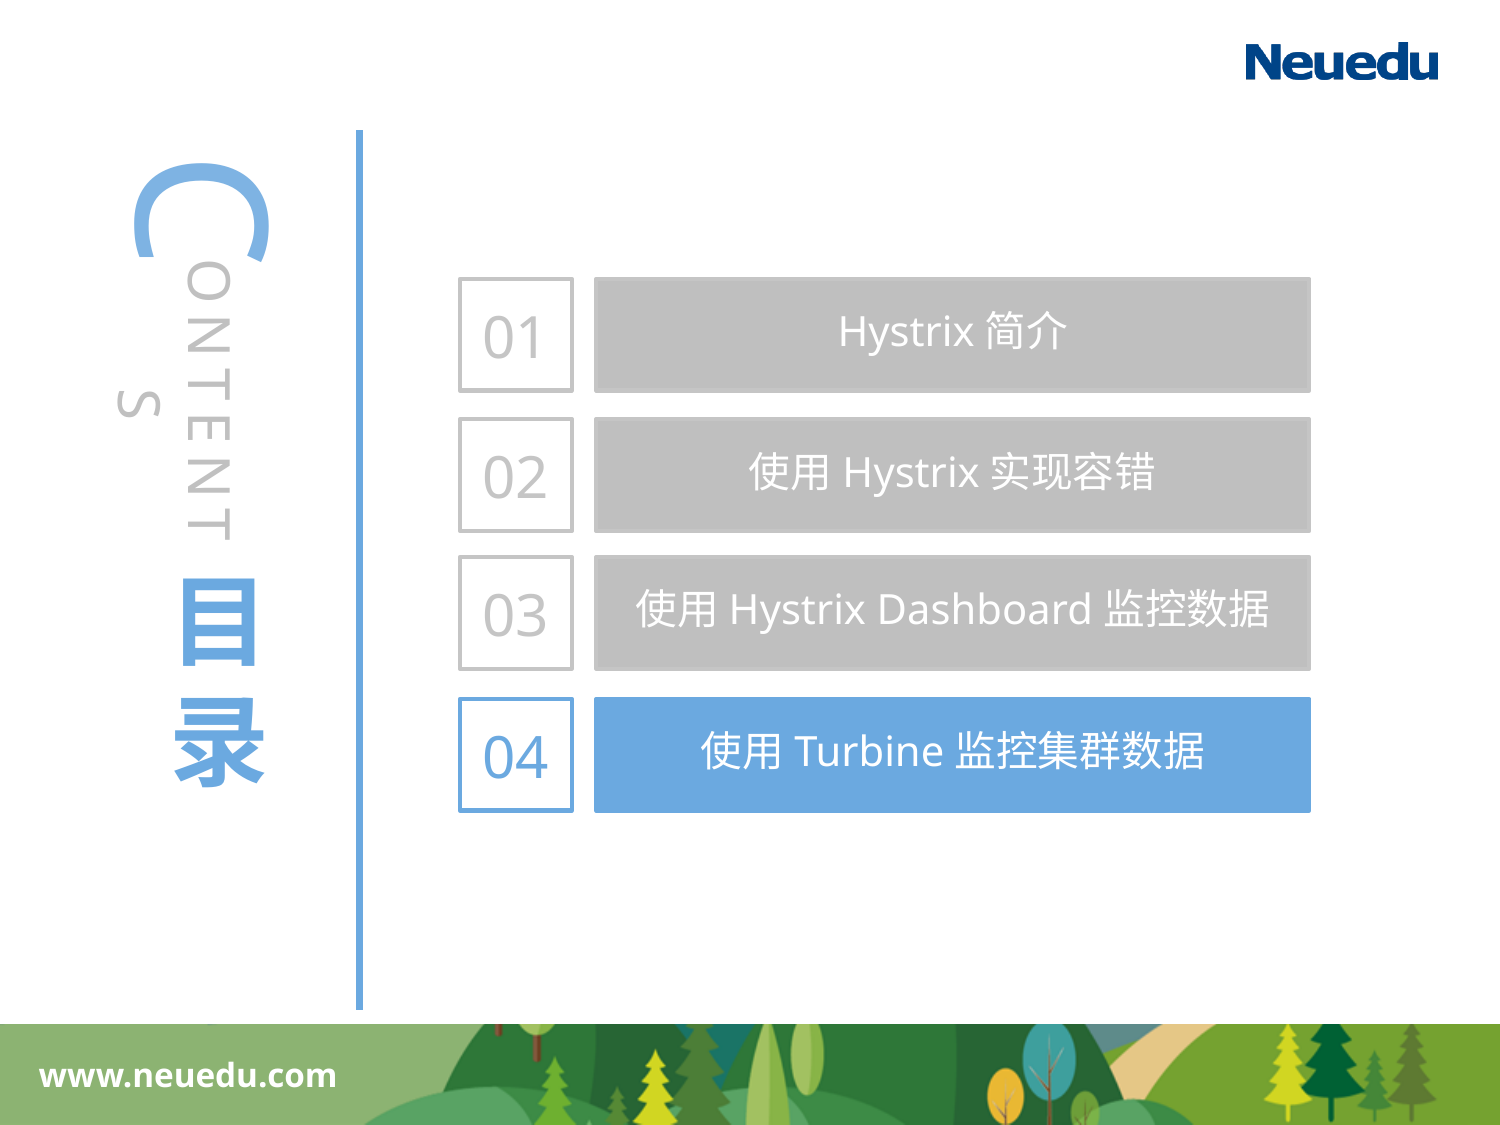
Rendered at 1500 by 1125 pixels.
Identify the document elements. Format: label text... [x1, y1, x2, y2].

picture [1246, 42, 1438, 80]
text_box 使用Hystrix实现容错 [594, 417, 1311, 533]
text_box Hystrix简介 [594, 277, 1311, 393]
text_box 04 [458, 697, 574, 813]
picture [0, 1024, 1500, 1125]
text_box 03 [458, 555, 574, 671]
text_box 使用Hystrix Dashboard监控数据 [594, 555, 1311, 671]
text_box 02 [458, 417, 574, 533]
text_box 使用Turbine监控集群数据 [594, 697, 1311, 813]
text_box 01 [458, 277, 574, 393]
